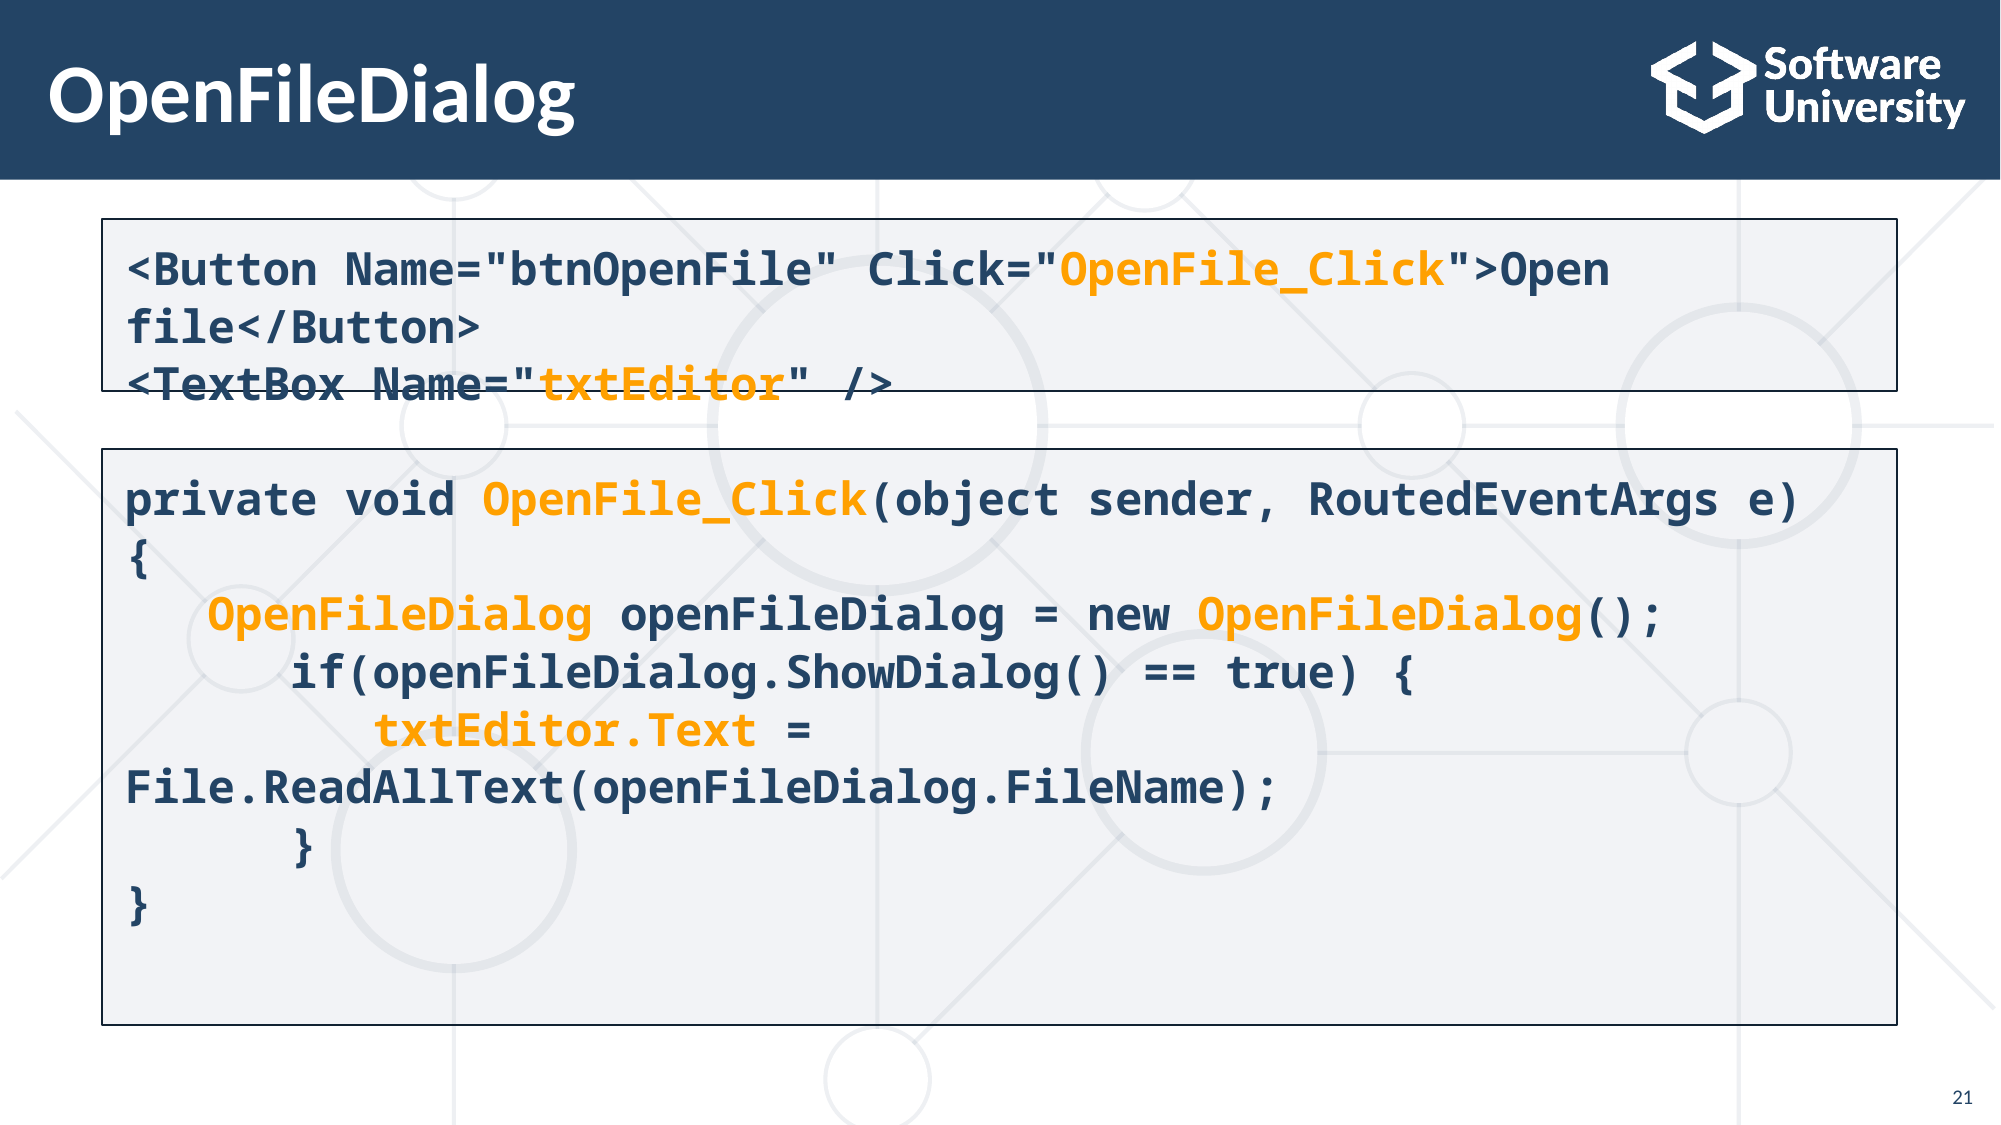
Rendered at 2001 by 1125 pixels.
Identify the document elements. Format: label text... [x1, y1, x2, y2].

list <Button Name="btnOpenFile" Click="OpenFile_Click">Open file</Button> <TextBox Name="txtEditor" /> [101, 218, 1898, 392]
slide_number 21 [1927, 1067, 1989, 1117]
picture [1651, 41, 1966, 134]
list private void OpenFile_Click(object sender, RoutedEventArgs e) { OpenFileDialog openFileDialog = new OpenFileDialog(); if(openFileDialog.ShowDialog() == true) { txtEditor.Text = File.ReadAllText(openFileDialog.FileName); } } [101, 448, 1898, 1026]
title OpenFileDialog [31, 16, 1625, 162]
